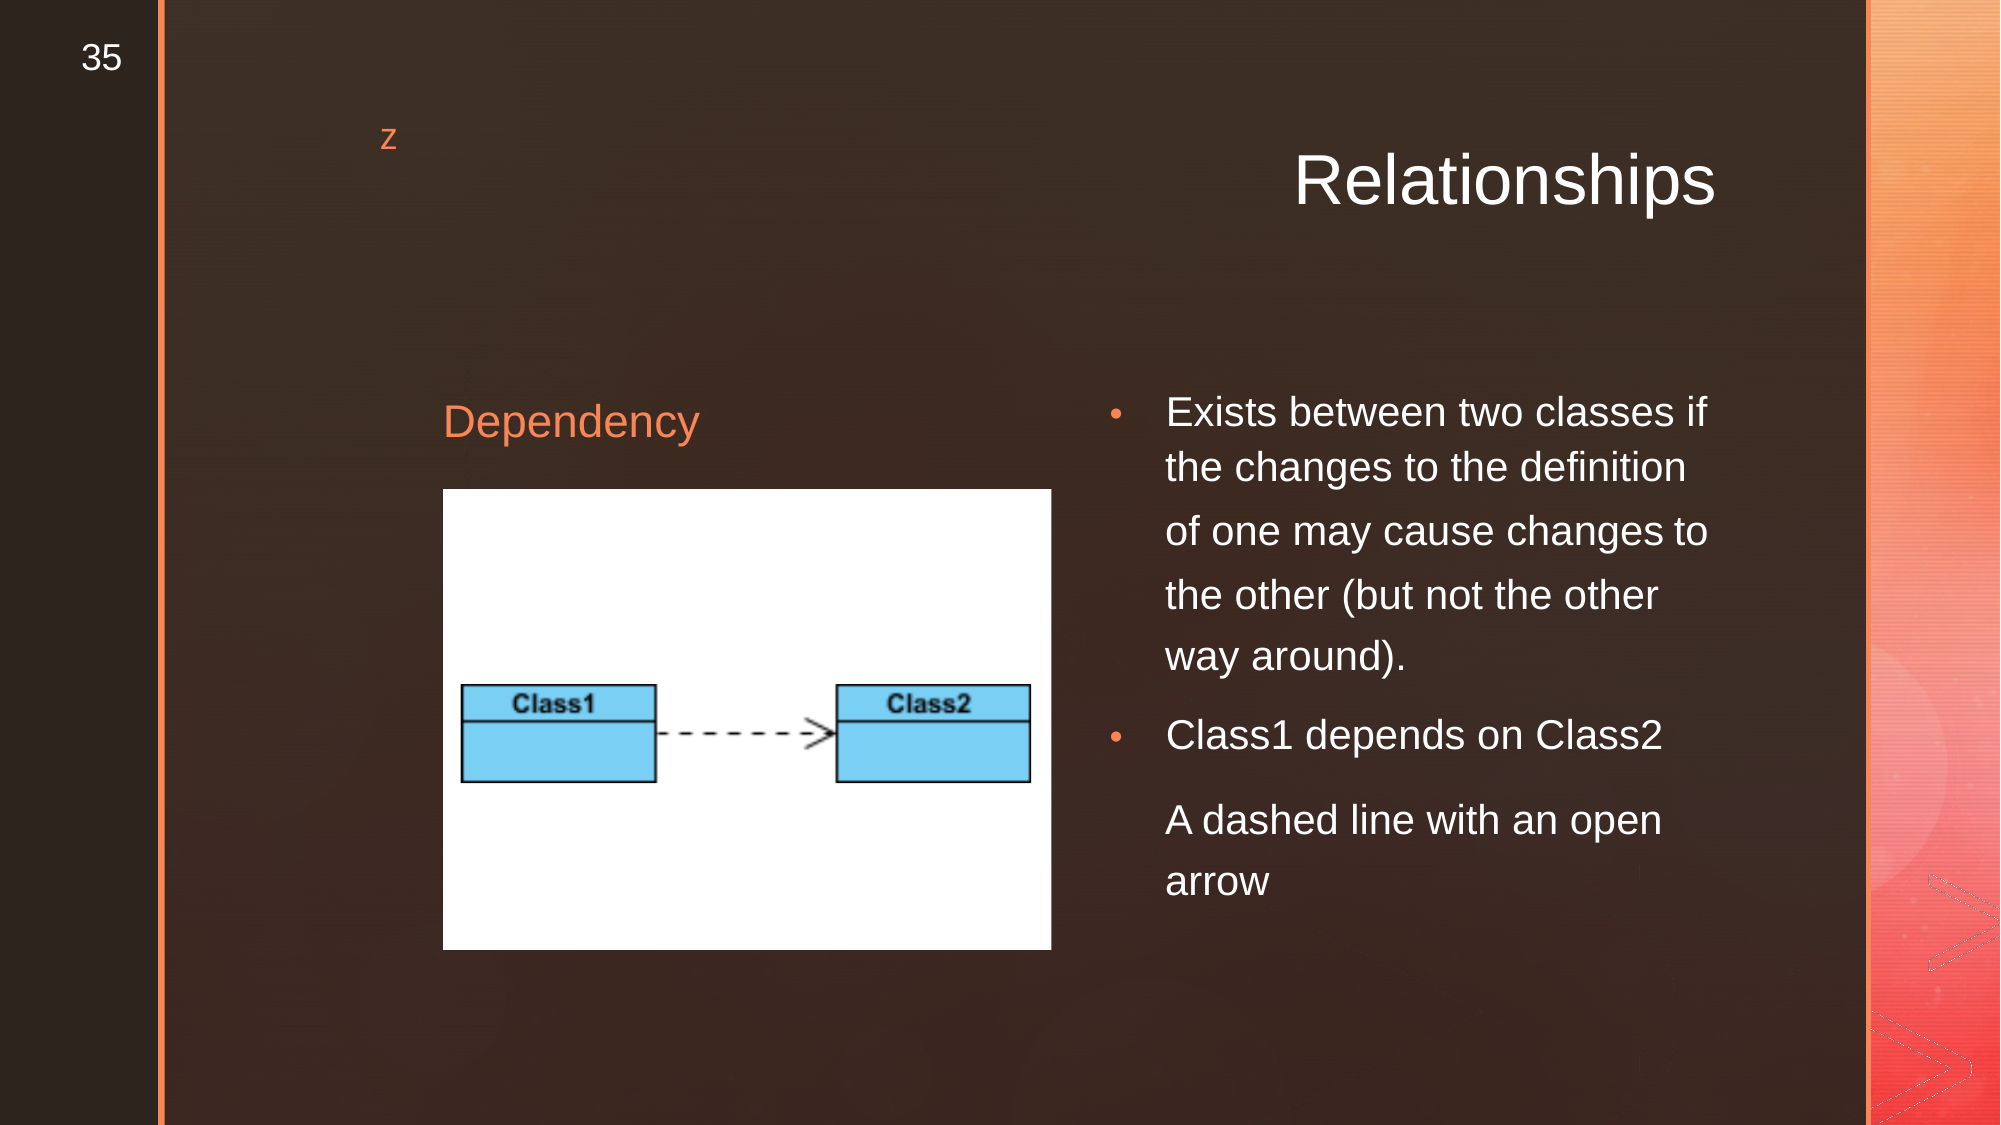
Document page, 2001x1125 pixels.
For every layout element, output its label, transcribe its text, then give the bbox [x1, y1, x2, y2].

text_box [1869, 0, 2000, 1125]
text_box [164, 0, 1867, 1125]
text_box Relationships [1291, 140, 1731, 216]
text_box [0, 0, 159, 1125]
text_box to [1671, 507, 1717, 553]
text_box of one may cause changes the other (but not the other way around). [1163, 507, 1671, 674]
text_box • Class1 depends on Class2 A dashed line with an open arrow [1107, 711, 1671, 899]
text_box z [377, 114, 421, 157]
text_box [443, 489, 1052, 950]
text_box 35 [78, 35, 131, 78]
text_box • Exists between two classes if the changes to the definition [1107, 388, 1713, 493]
text_box Dependency [440, 395, 710, 446]
